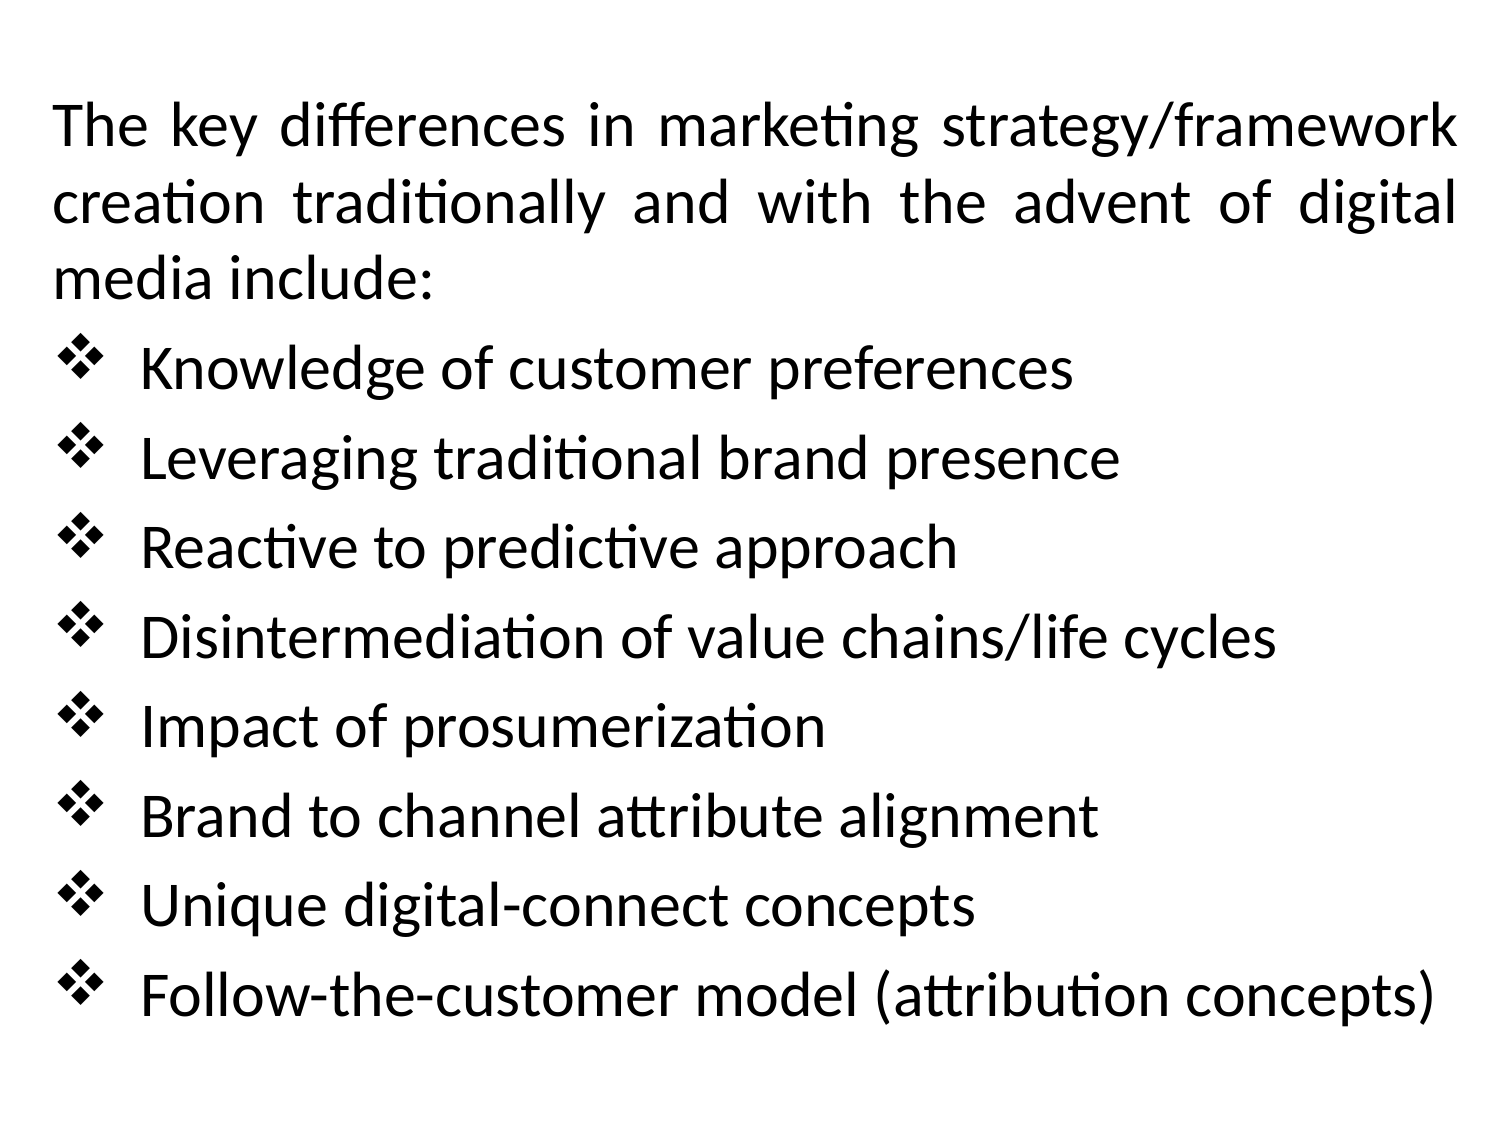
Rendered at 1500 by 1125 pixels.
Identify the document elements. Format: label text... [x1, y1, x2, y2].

list The key differences in marketing strategy/framework creation traditionally and with the advent of digital media include: Knowledge of customer preferences Leveraging traditional brand presence Reactive to predictive approach Disintermediation of value chains/life cycles Impact of prosumerization Brand to channel attribute alignment Unique digital-connect concepts Follow-the-customer model (attribution concepts) [37, 75, 1475, 1050]
